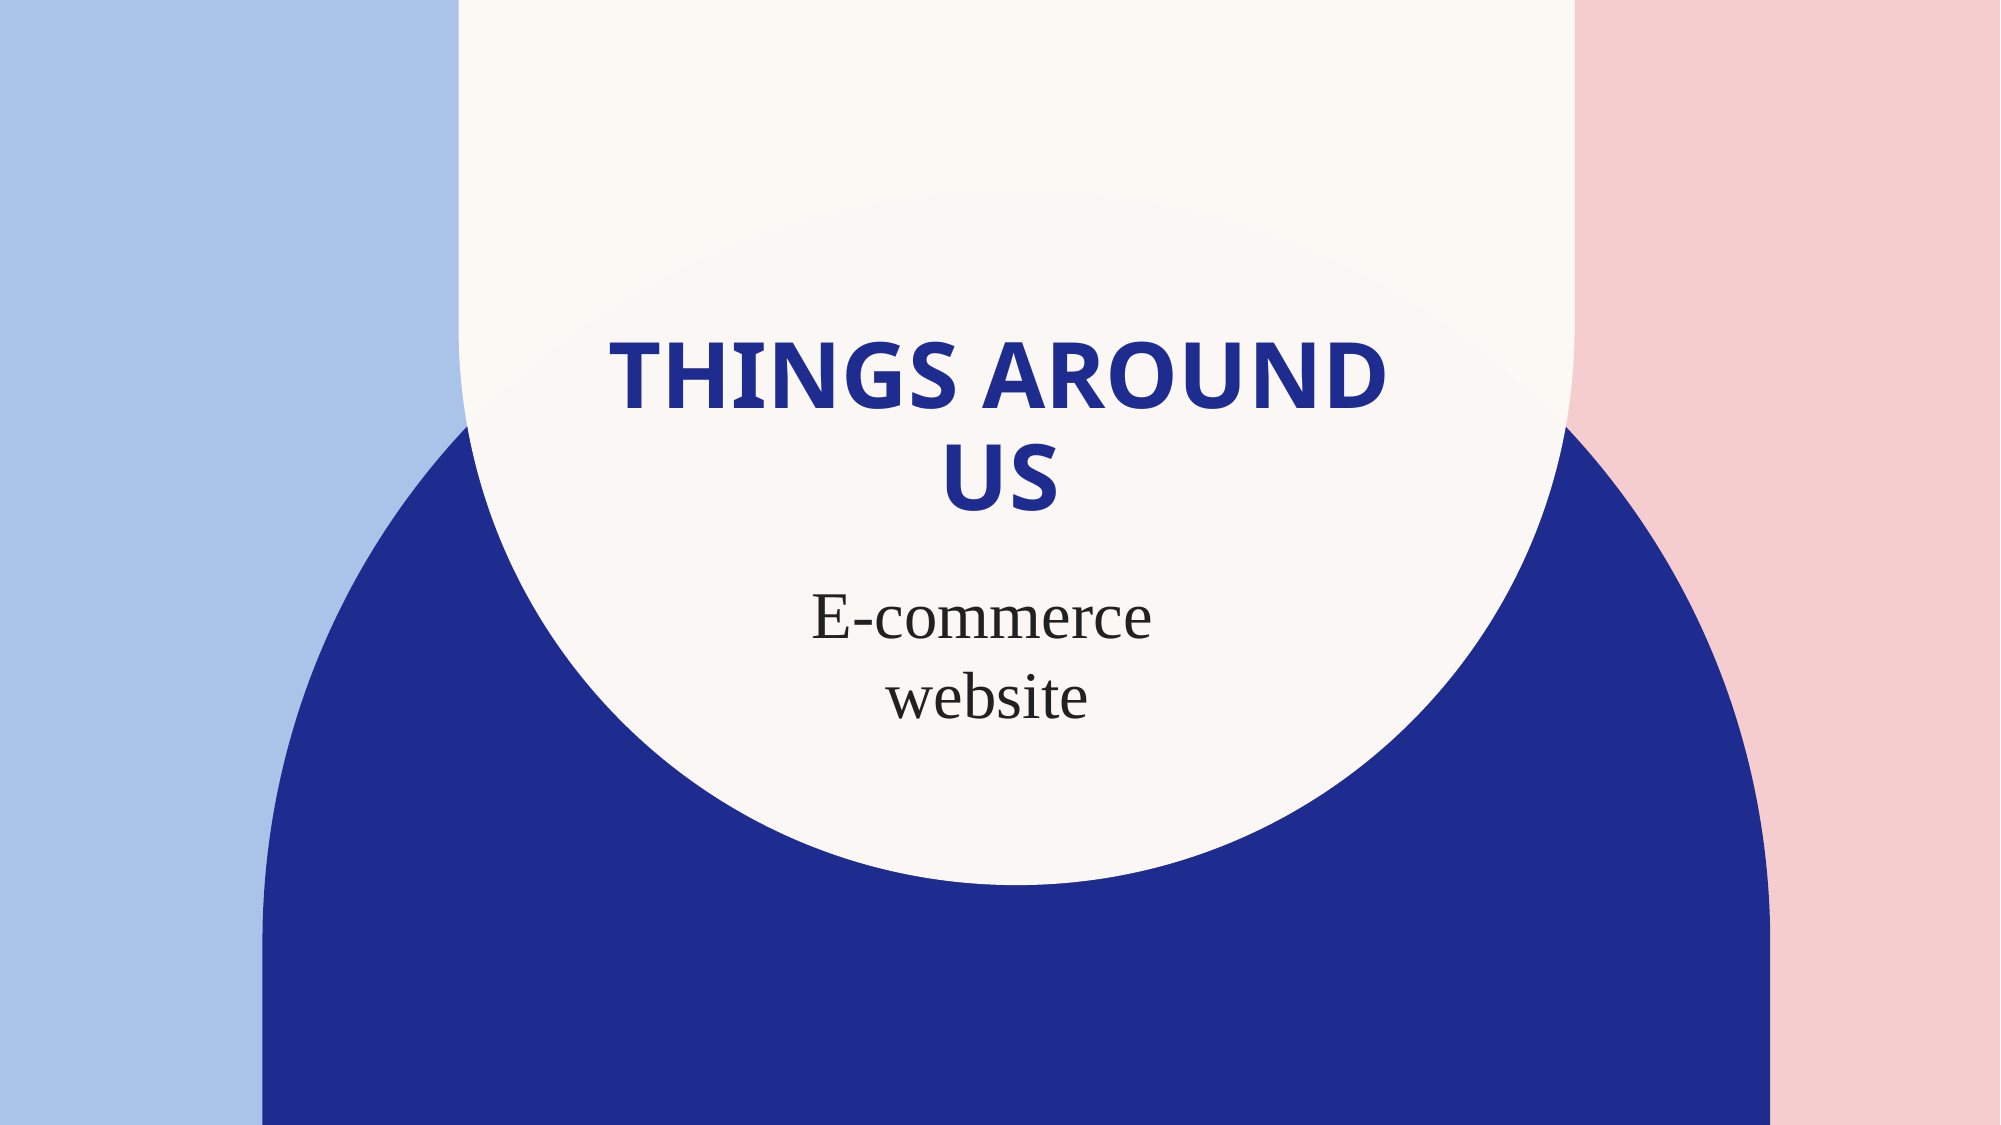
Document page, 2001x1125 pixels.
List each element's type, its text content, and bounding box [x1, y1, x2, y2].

title Things Around Us [558, 325, 1442, 527]
subtitle E-commerce website​ [713, 571, 1262, 668]
